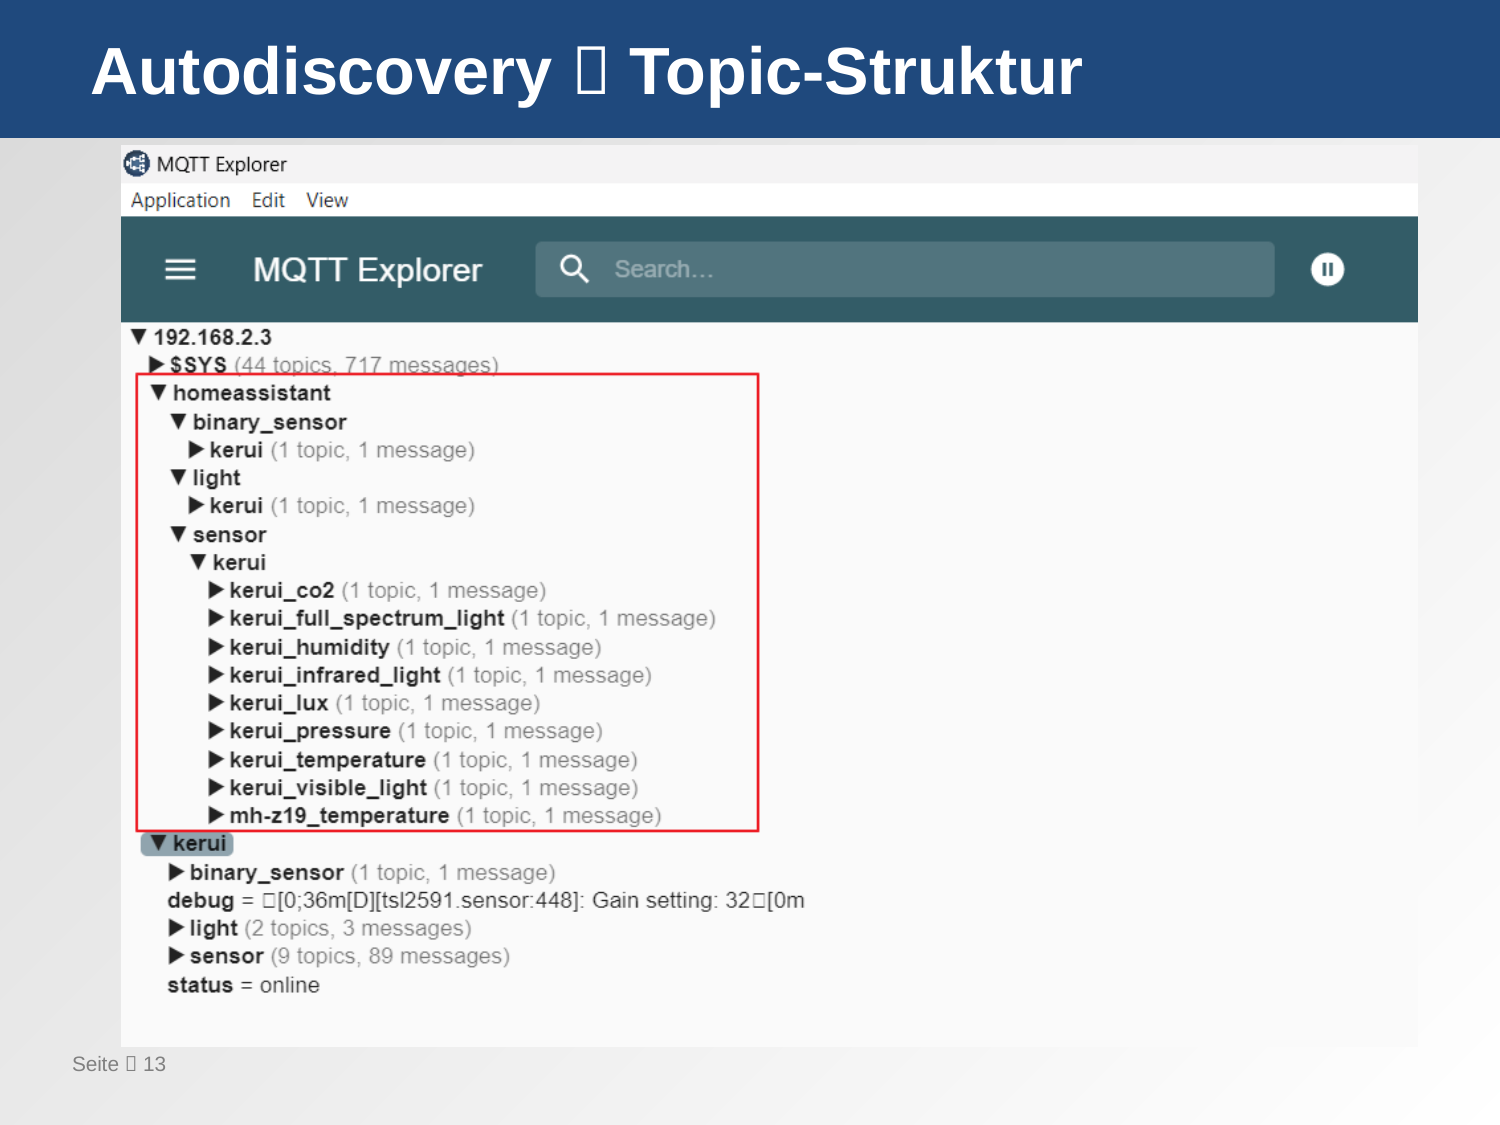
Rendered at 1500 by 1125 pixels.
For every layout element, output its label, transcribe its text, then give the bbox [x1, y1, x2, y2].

picture [121, 145, 1418, 1047]
title Autodiscovery  Topic-Struktur [75, 20, 1425, 208]
